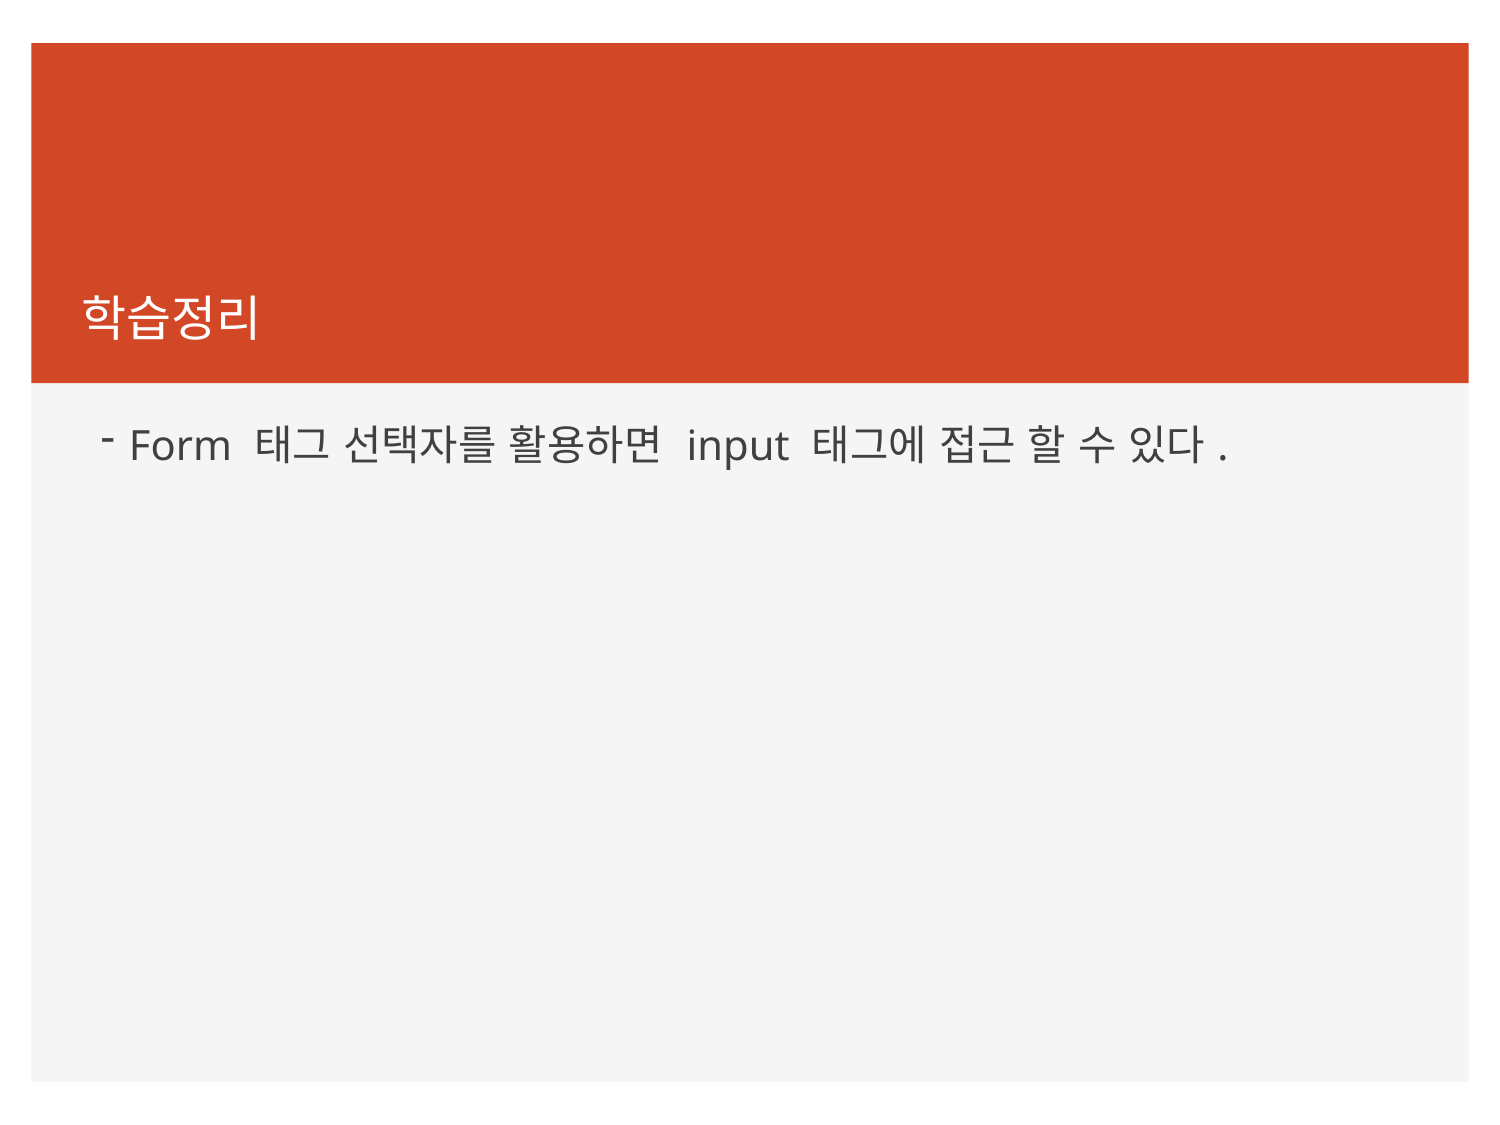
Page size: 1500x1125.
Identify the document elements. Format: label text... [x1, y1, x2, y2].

text_box Form 태그 선택자를 활용하면 input 태그에 접근 할 수 있다. [85, 404, 1442, 936]
list 학습정리 [66, 277, 1188, 357]
